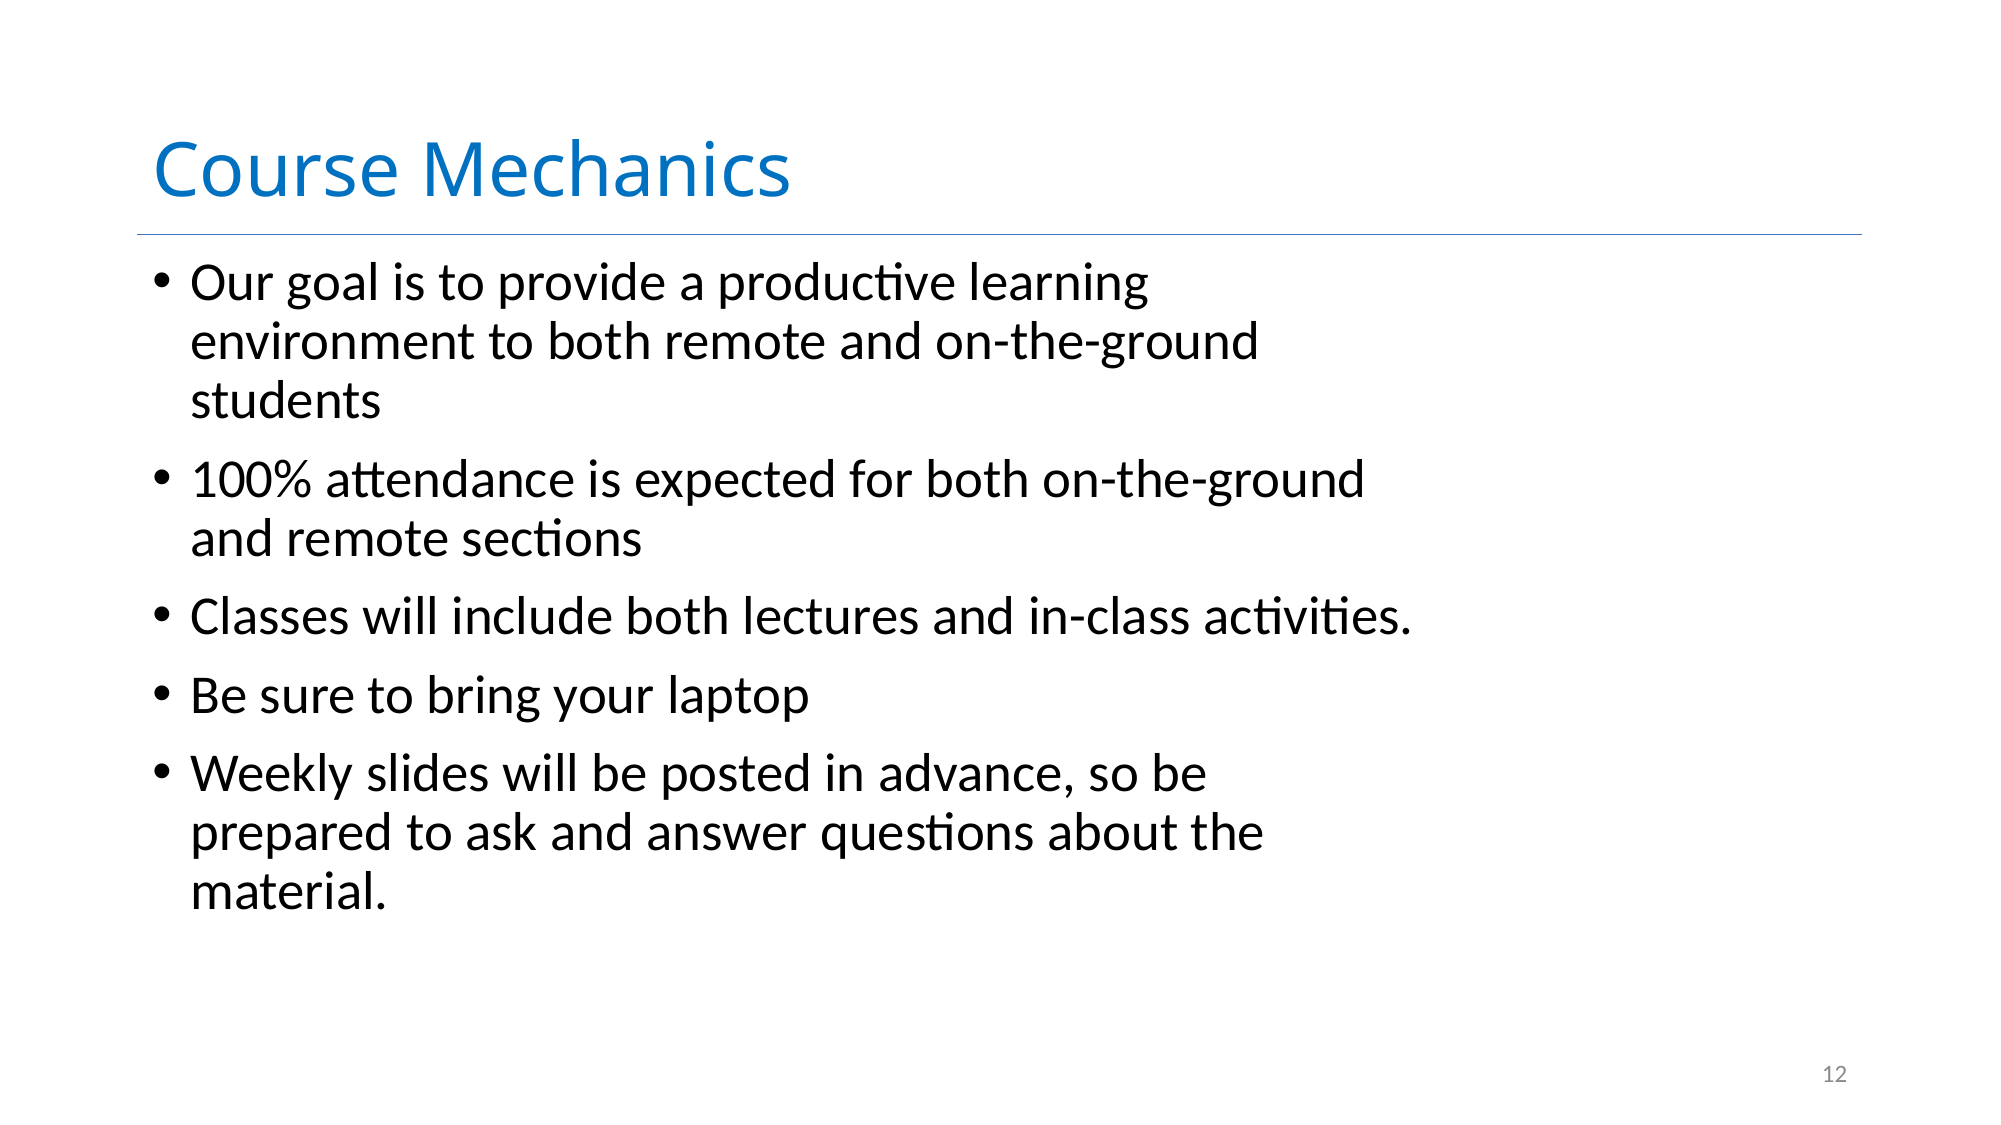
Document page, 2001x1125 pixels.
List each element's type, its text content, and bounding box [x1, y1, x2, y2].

slide_number 12 [1412, 1042, 1863, 1103]
title Course Mechanics [137, 3, 1863, 221]
list Our goal is to provide a productive learning environment to both remote and on-the-ground students 100% attendance is expected for both on-the-ground and remote sections Classes will include both lectures and in-class activities. Be sure to bring your laptop Weekly slides will be posted in advance, so be prepared to ask and answer questions about the material. [137, 246, 1432, 960]
